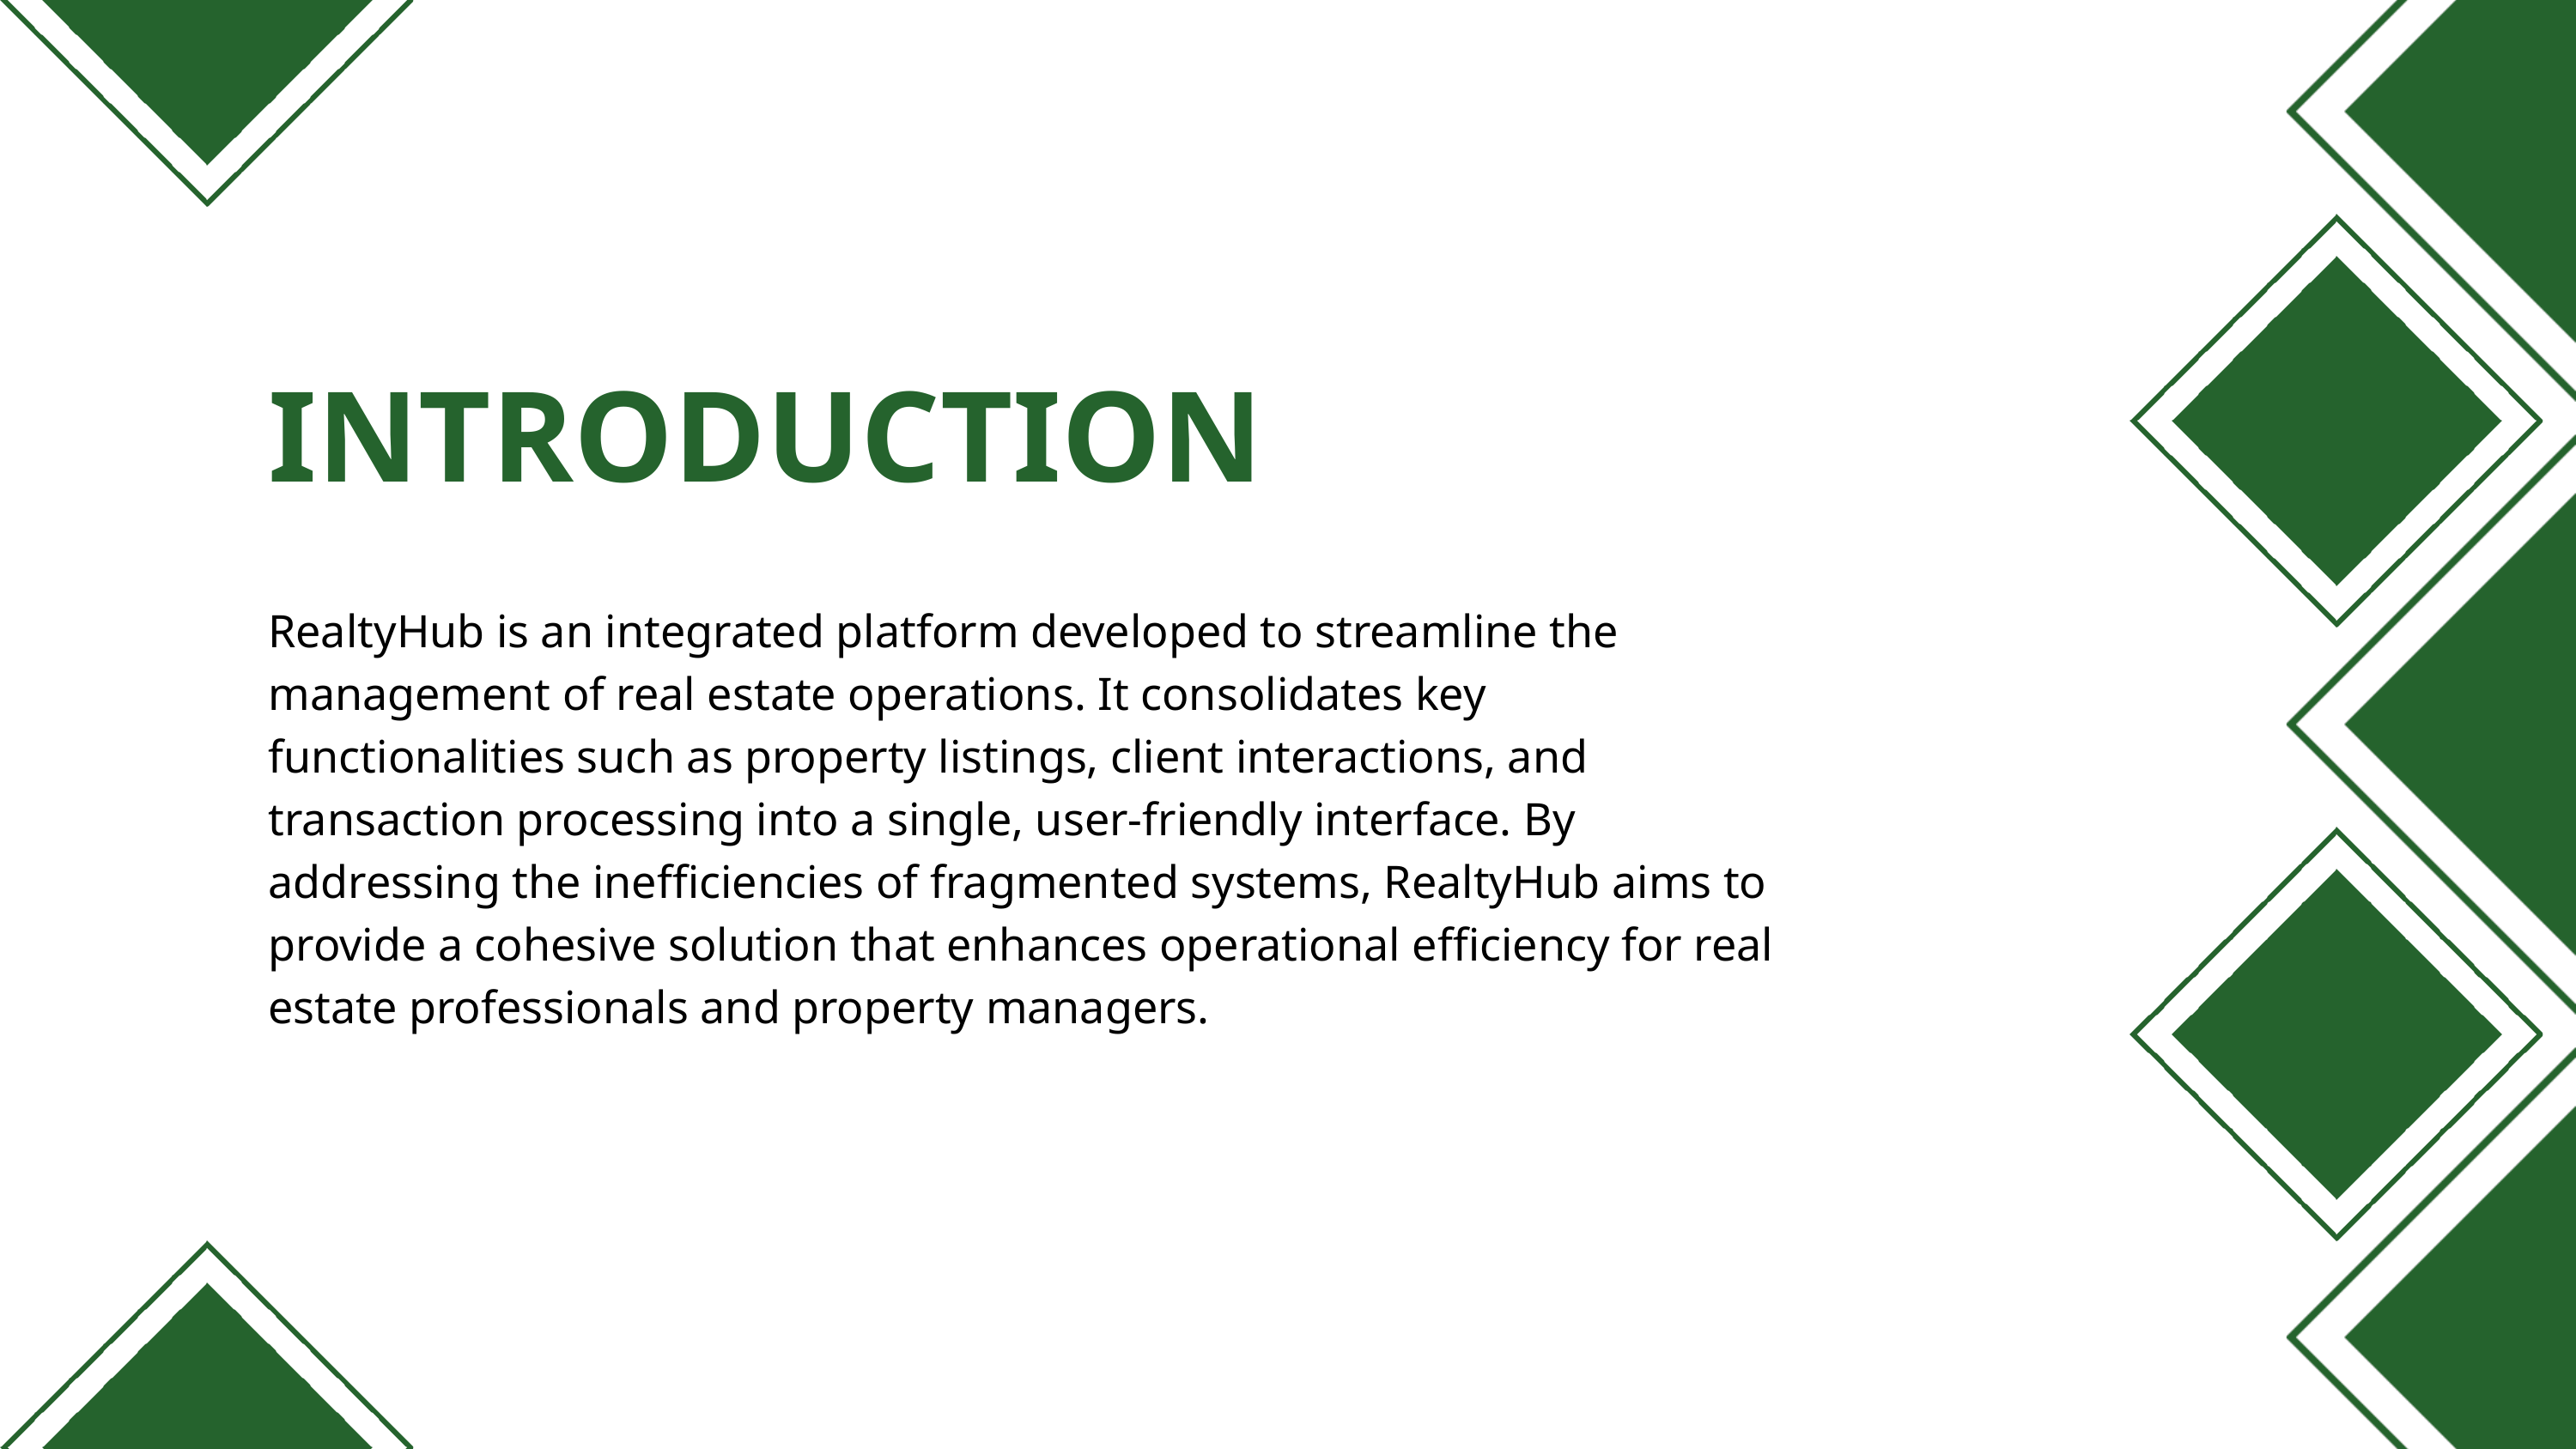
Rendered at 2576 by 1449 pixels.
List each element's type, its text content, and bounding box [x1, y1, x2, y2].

text_box RealtyHub is an integrated platform developed to streamline the management of real estate operations. It consolidates key functionalities such as property listings, client interactions, and transaction processing into a single, user-friendly interface. By addressing the inefficiencies of fragmented systems, RealtyHub aims to provide a cohesive solution that enhances operational efficiency for real estate professionals and property managers. [268, 594, 1788, 1033]
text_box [2129, 0, 2576, 1449]
text_box [0, 0, 414, 207]
text_box INTRODUCTION [268, 369, 2026, 507]
text_box [0, 1240, 414, 1449]
